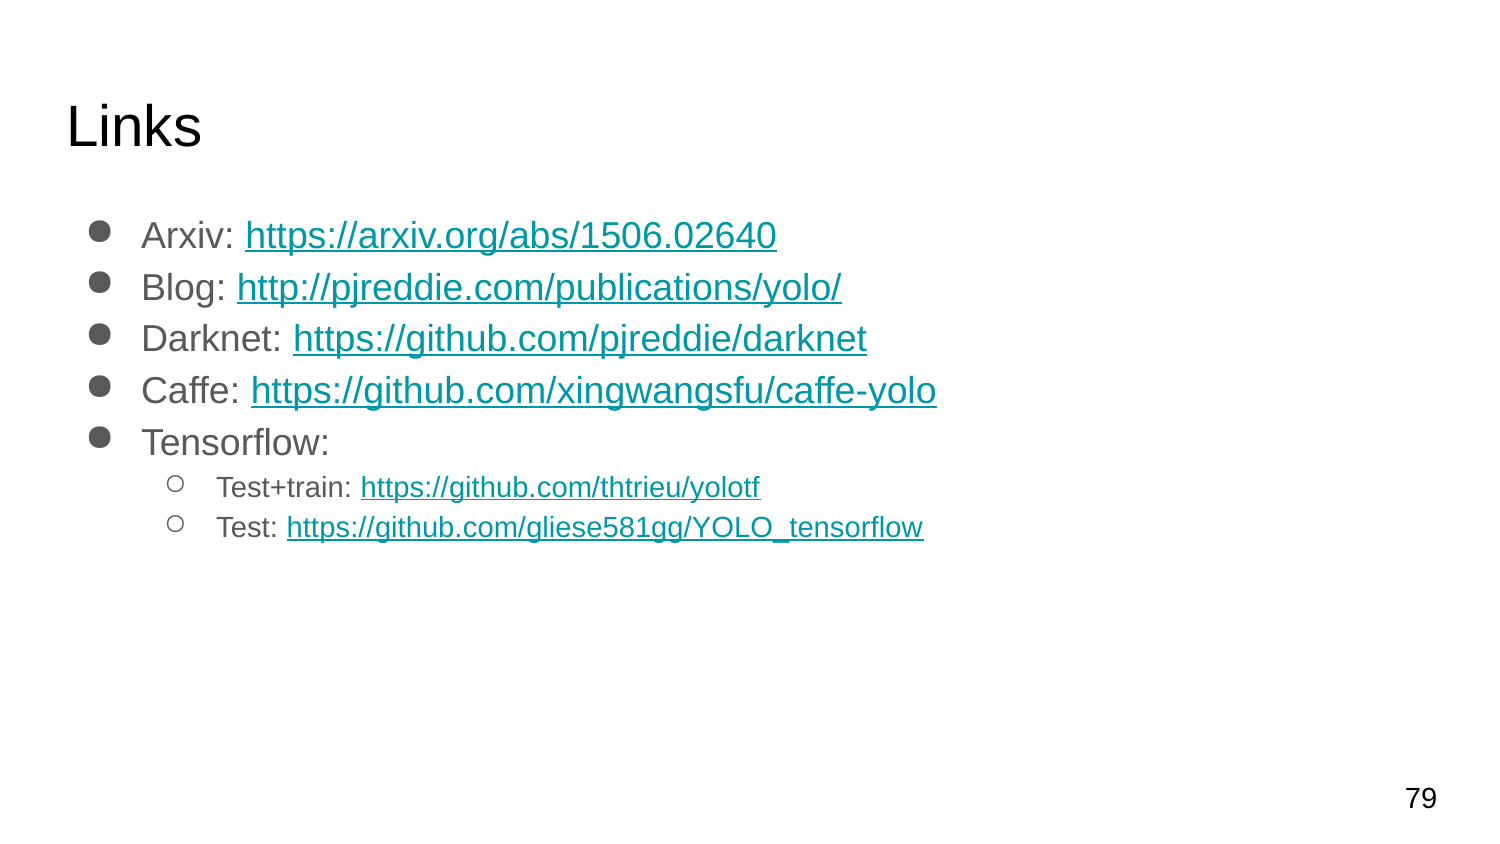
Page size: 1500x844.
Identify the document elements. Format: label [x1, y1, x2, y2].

title [51, 72, 1449, 167]
list [51, 189, 1449, 750]
slide_number [1389, 764, 1480, 830]
